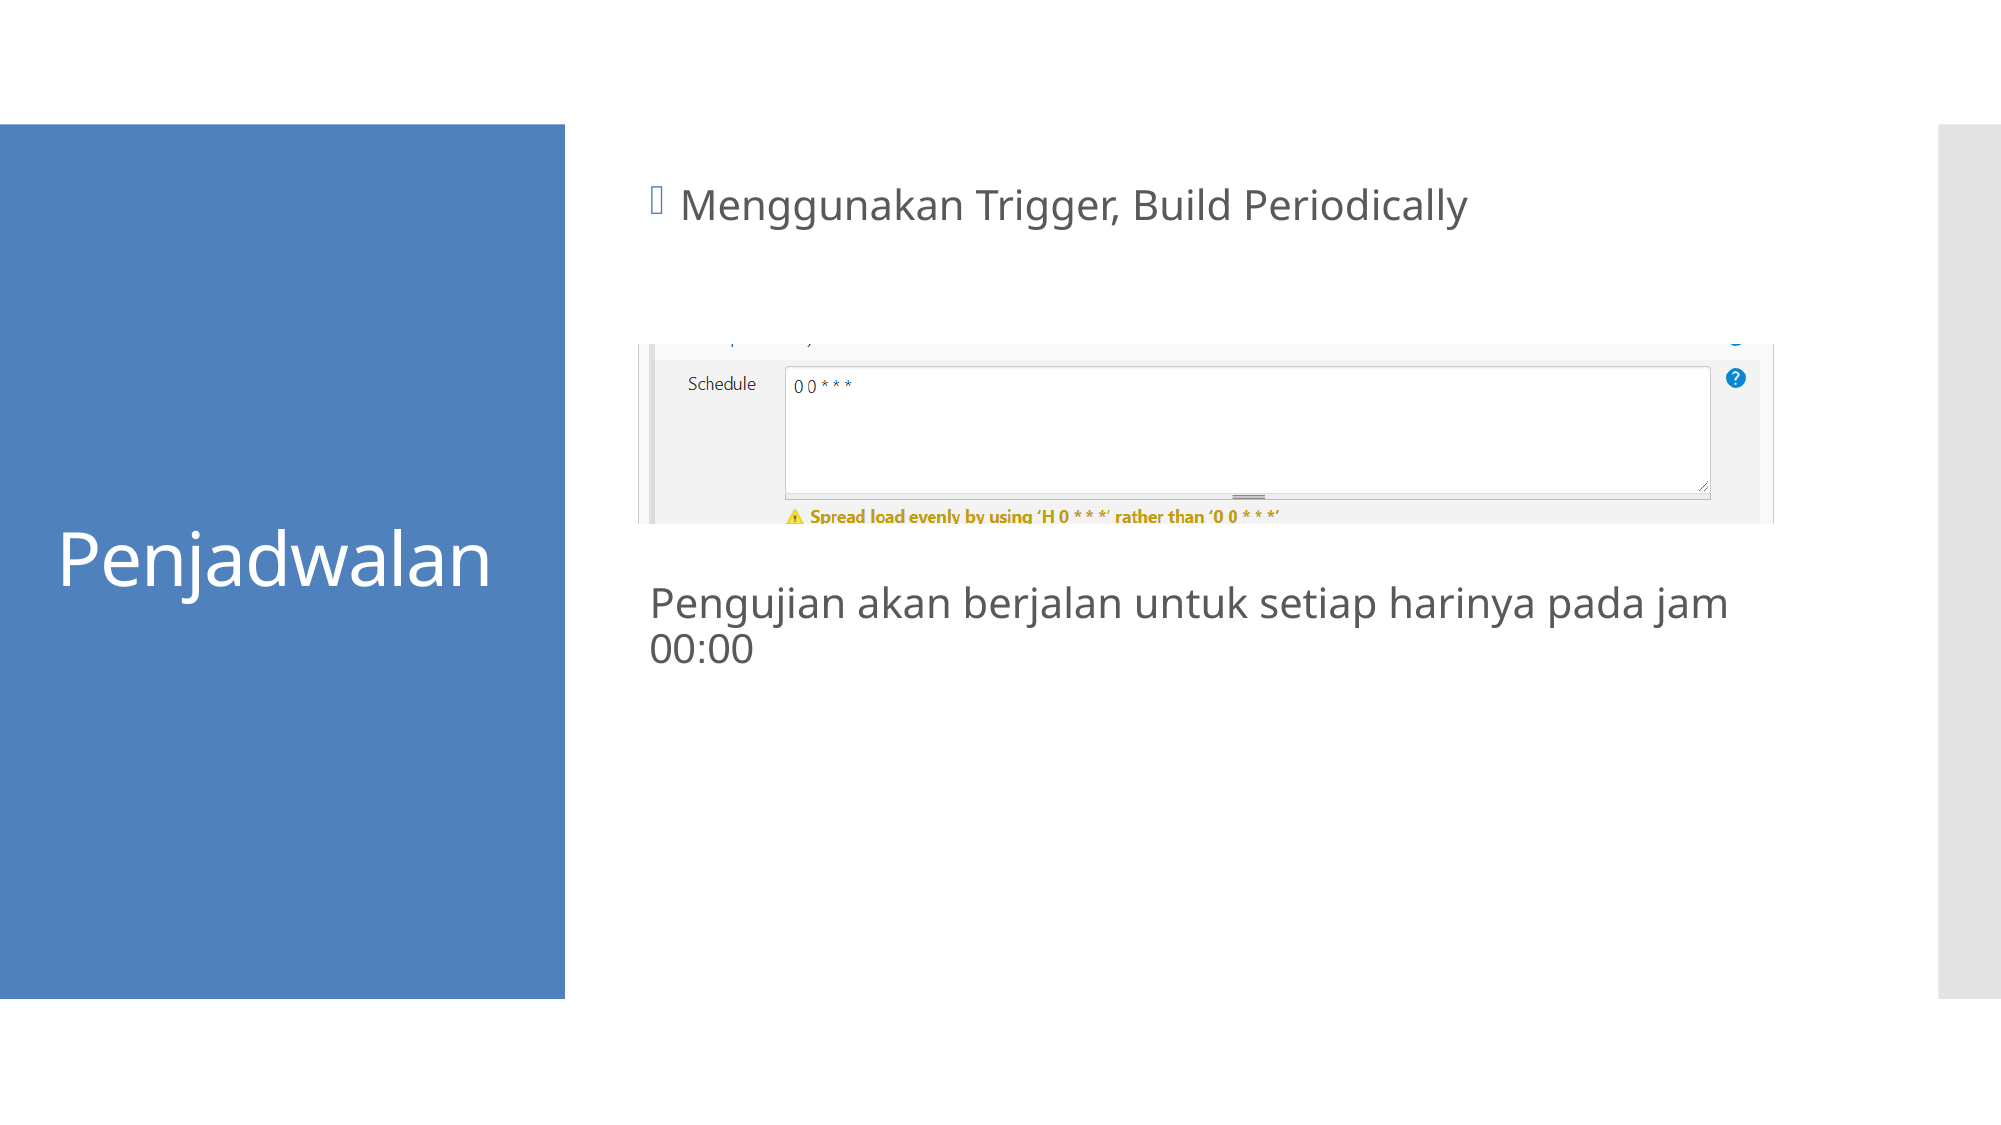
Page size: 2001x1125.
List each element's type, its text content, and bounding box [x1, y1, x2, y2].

title Penjadwalan [41, 184, 525, 940]
picture [634, 344, 1782, 524]
list Menggunakan Trigger, Build Periodically [634, 141, 1835, 273]
text_box Pengujian akan berjalan untuk setiap harinya pada jam 00:00 [634, 561, 1835, 693]
